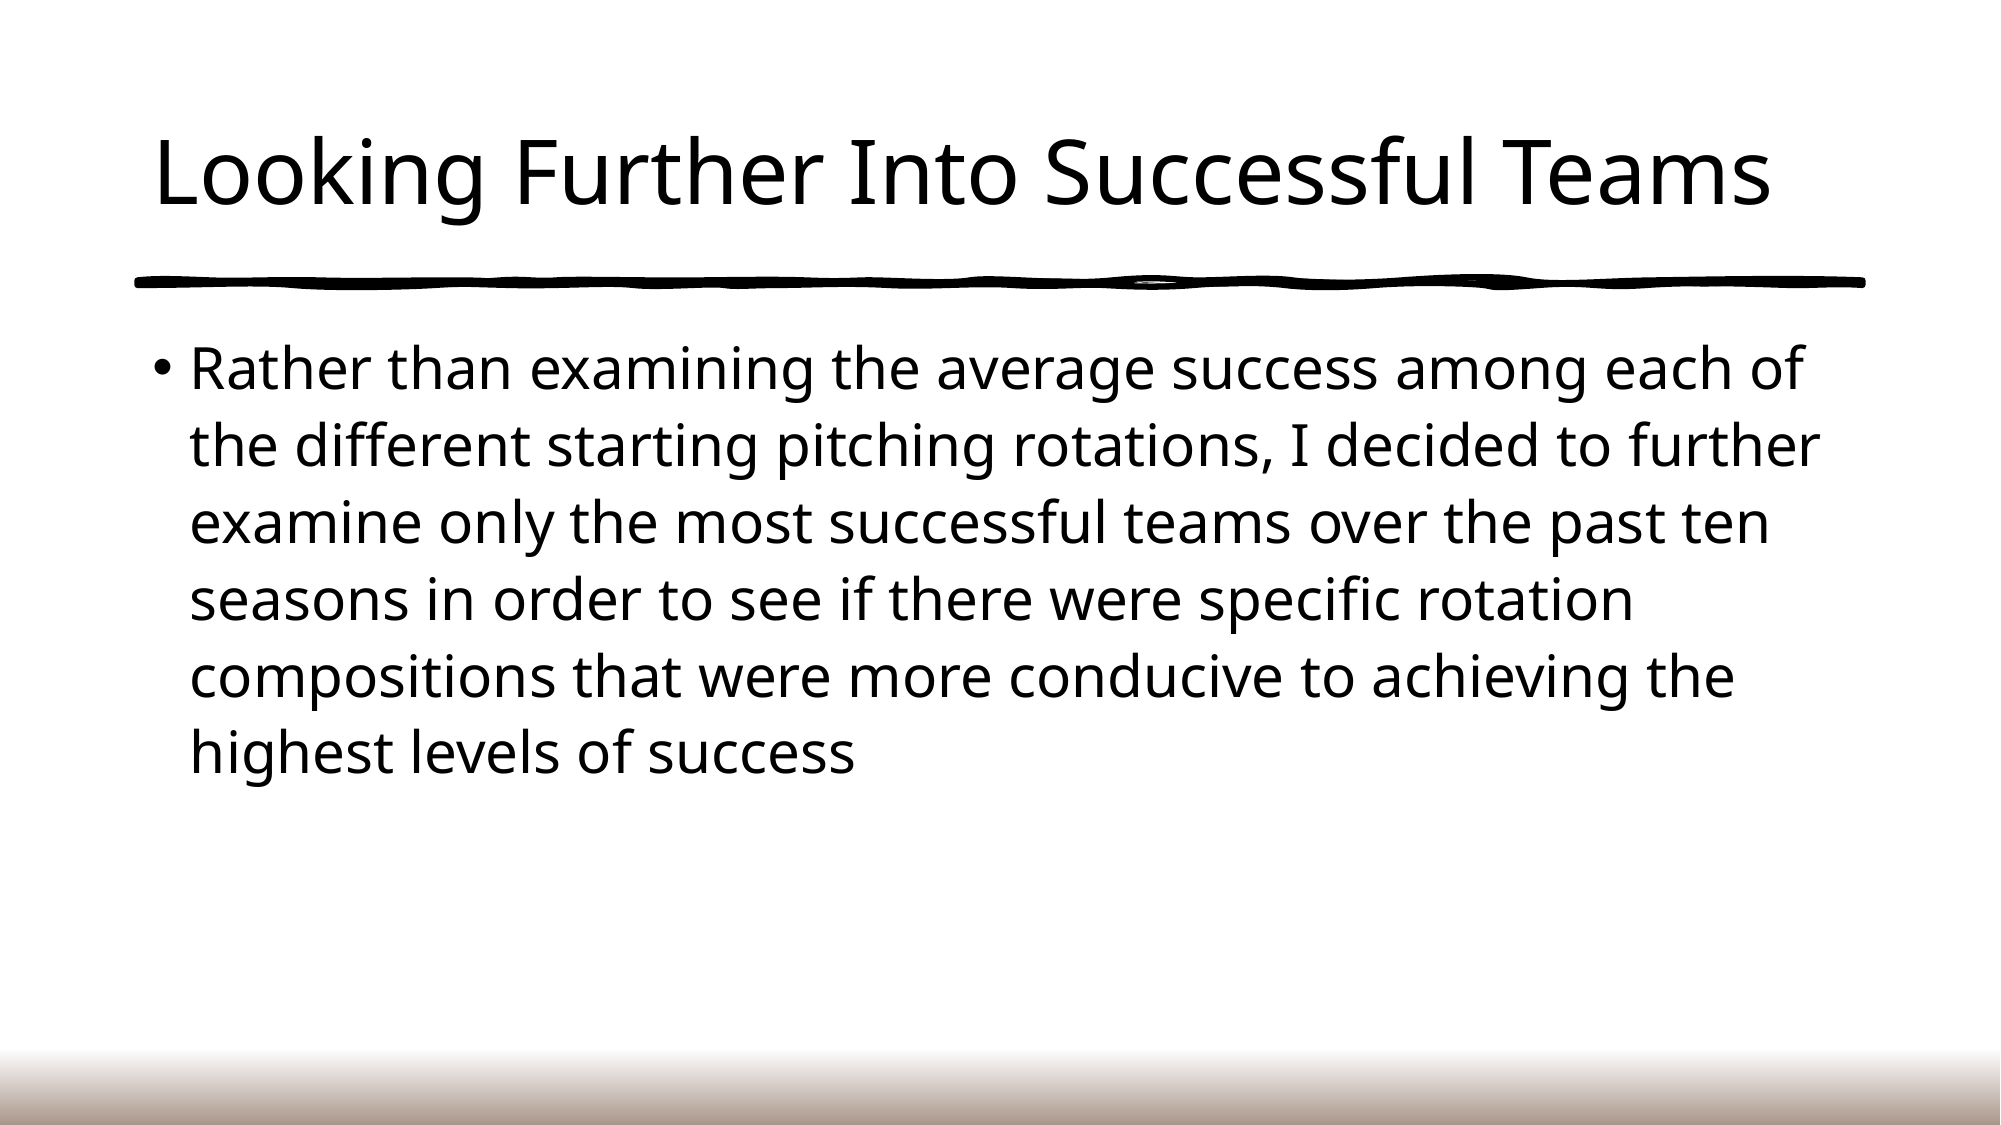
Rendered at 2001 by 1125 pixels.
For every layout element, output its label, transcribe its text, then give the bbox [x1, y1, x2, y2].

list Rather than examining the average success among each of the different starting pitching rotations, I decided to further examine only the most successful teams over the past ten seasons in order to see if there were specific rotation compositions that were more conducive to achieving the highest levels of success [137, 316, 1863, 1014]
title Looking Further Into Successful Teams [137, 59, 1863, 278]
